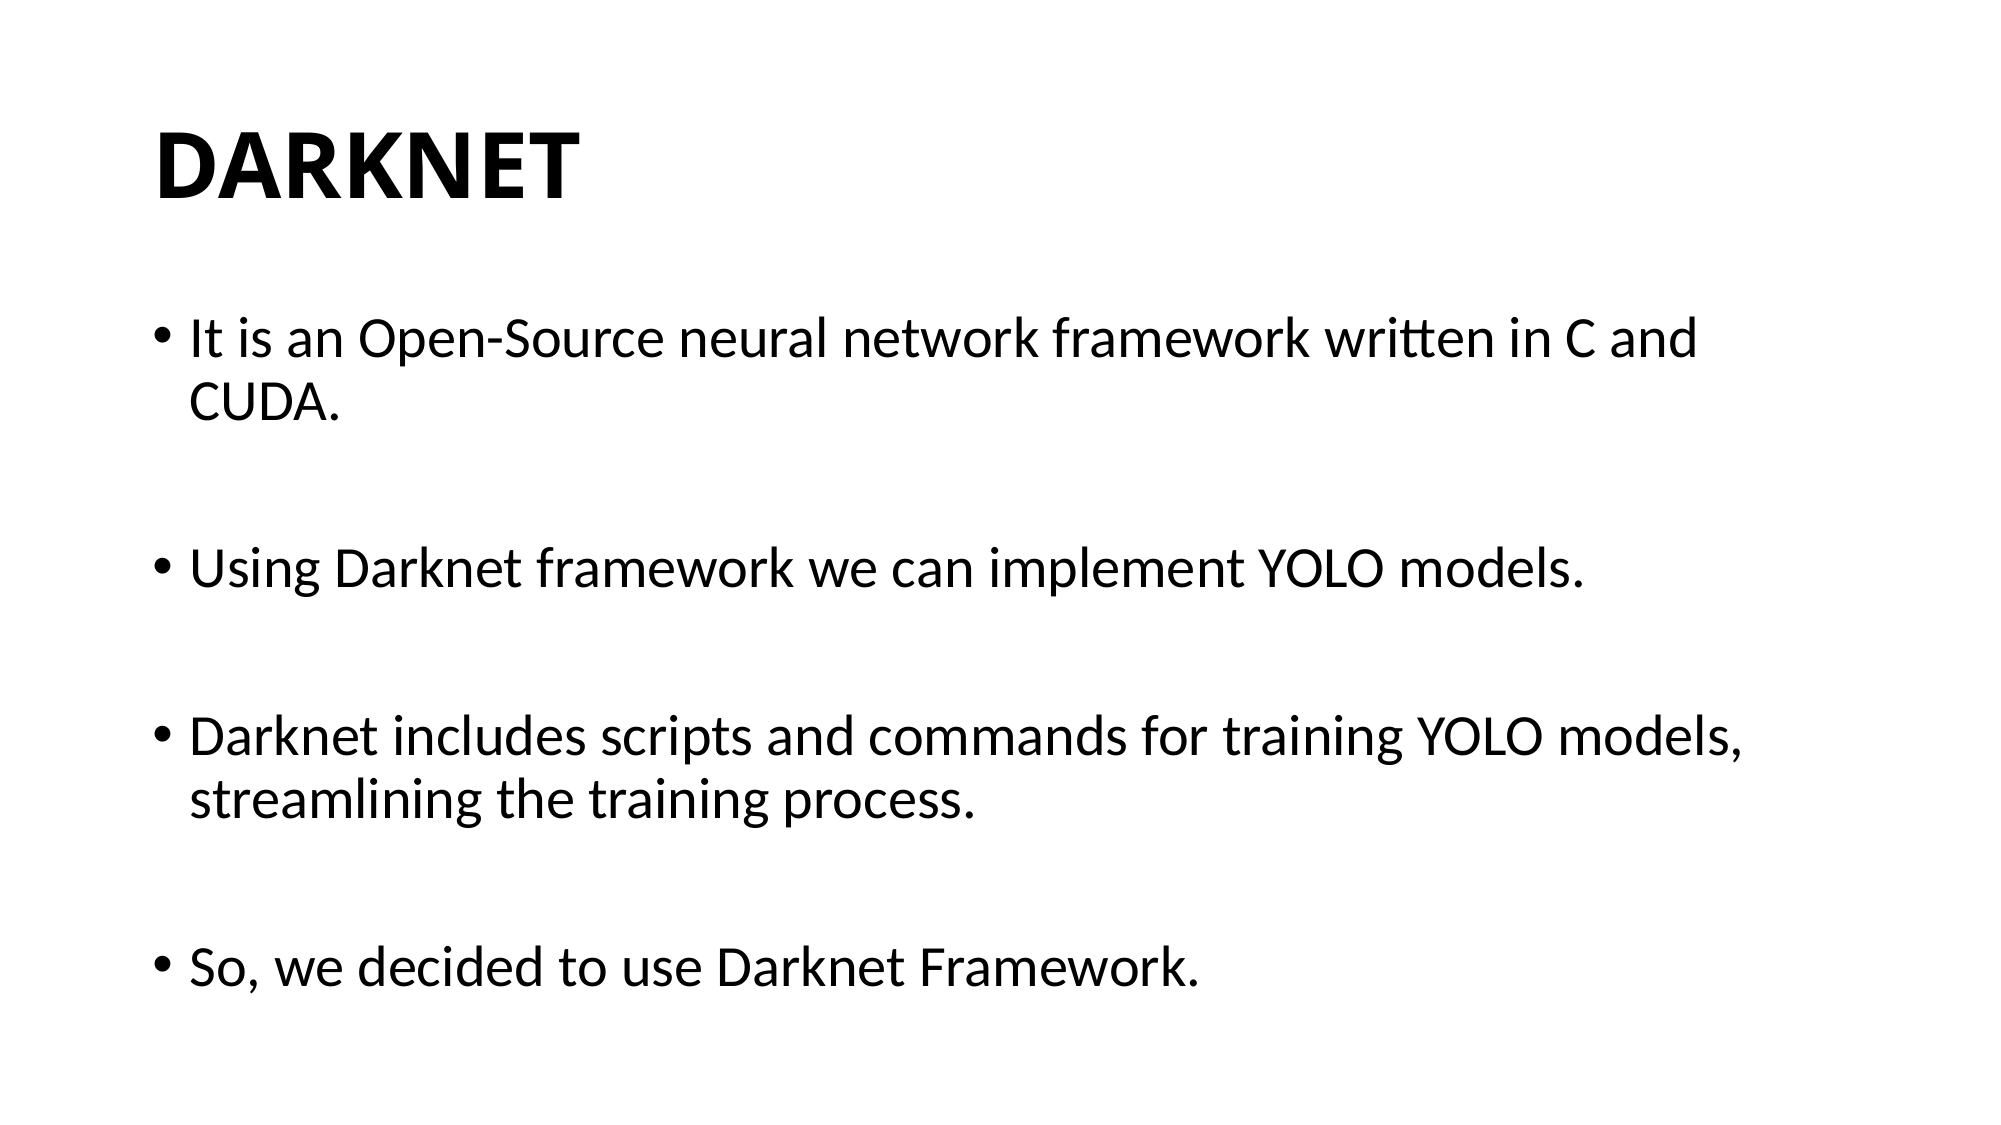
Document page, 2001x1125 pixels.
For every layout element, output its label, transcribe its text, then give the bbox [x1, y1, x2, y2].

list It is an Open-Source neural network framework written in C and CUDA. Using Darknet framework we can implement YOLO models. Darknet includes scripts and commands for training YOLO models, streamlining the training process. So, we decided to use Darknet Framework. [137, 299, 1863, 1014]
title DARKNET [137, 59, 1863, 278]
